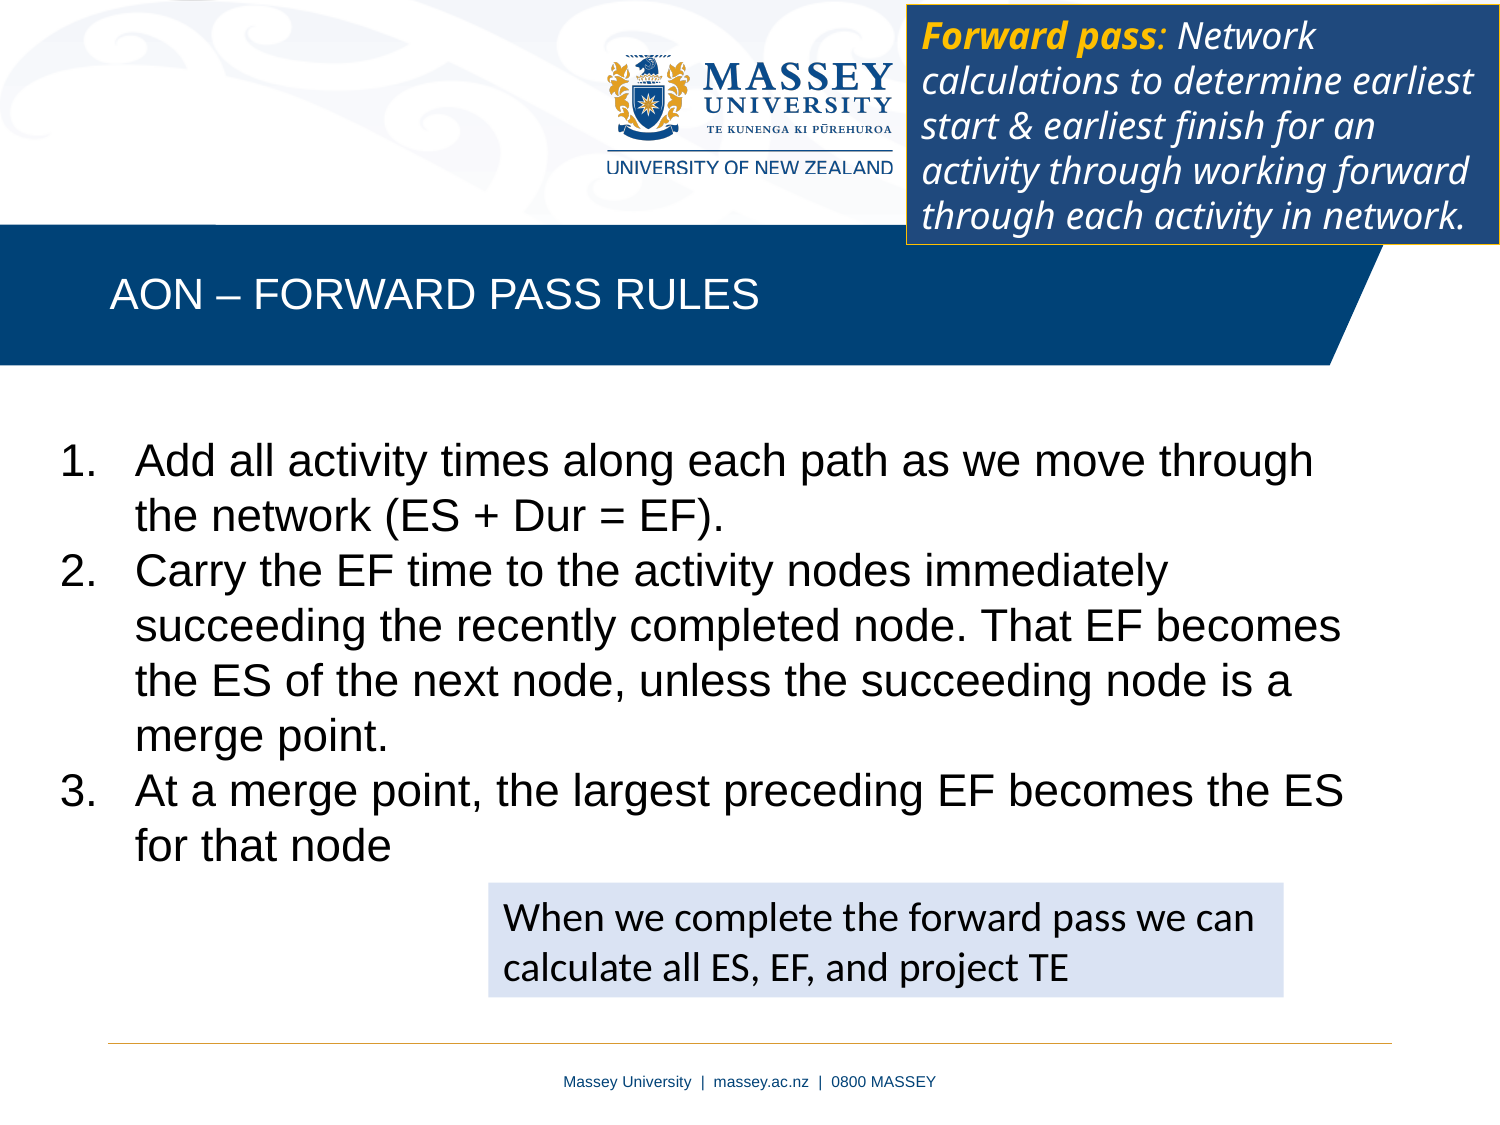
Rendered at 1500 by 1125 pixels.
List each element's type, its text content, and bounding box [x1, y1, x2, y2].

list AON – FORWARD PASS RULES [94, 264, 1393, 322]
text_box When we complete the forward pass we can calculate all ES, EF, and project TE [488, 882, 1284, 998]
text_box Forward pass: Network calculations to determine earliest start & earliest finish for an activity through working forward through each activity in network. [906, 4, 1500, 245]
text_box Add all activity times along each path as we move through the network (ES + Dur = EF). Carry the EF time to the activity nodes immediately succeeding the recently completed node. That EF becomes the ES of the next node, unless the succeeding node is a merge point. At a merge point, the largest preceding EF becomes the ES for that node [45, 423, 1393, 878]
